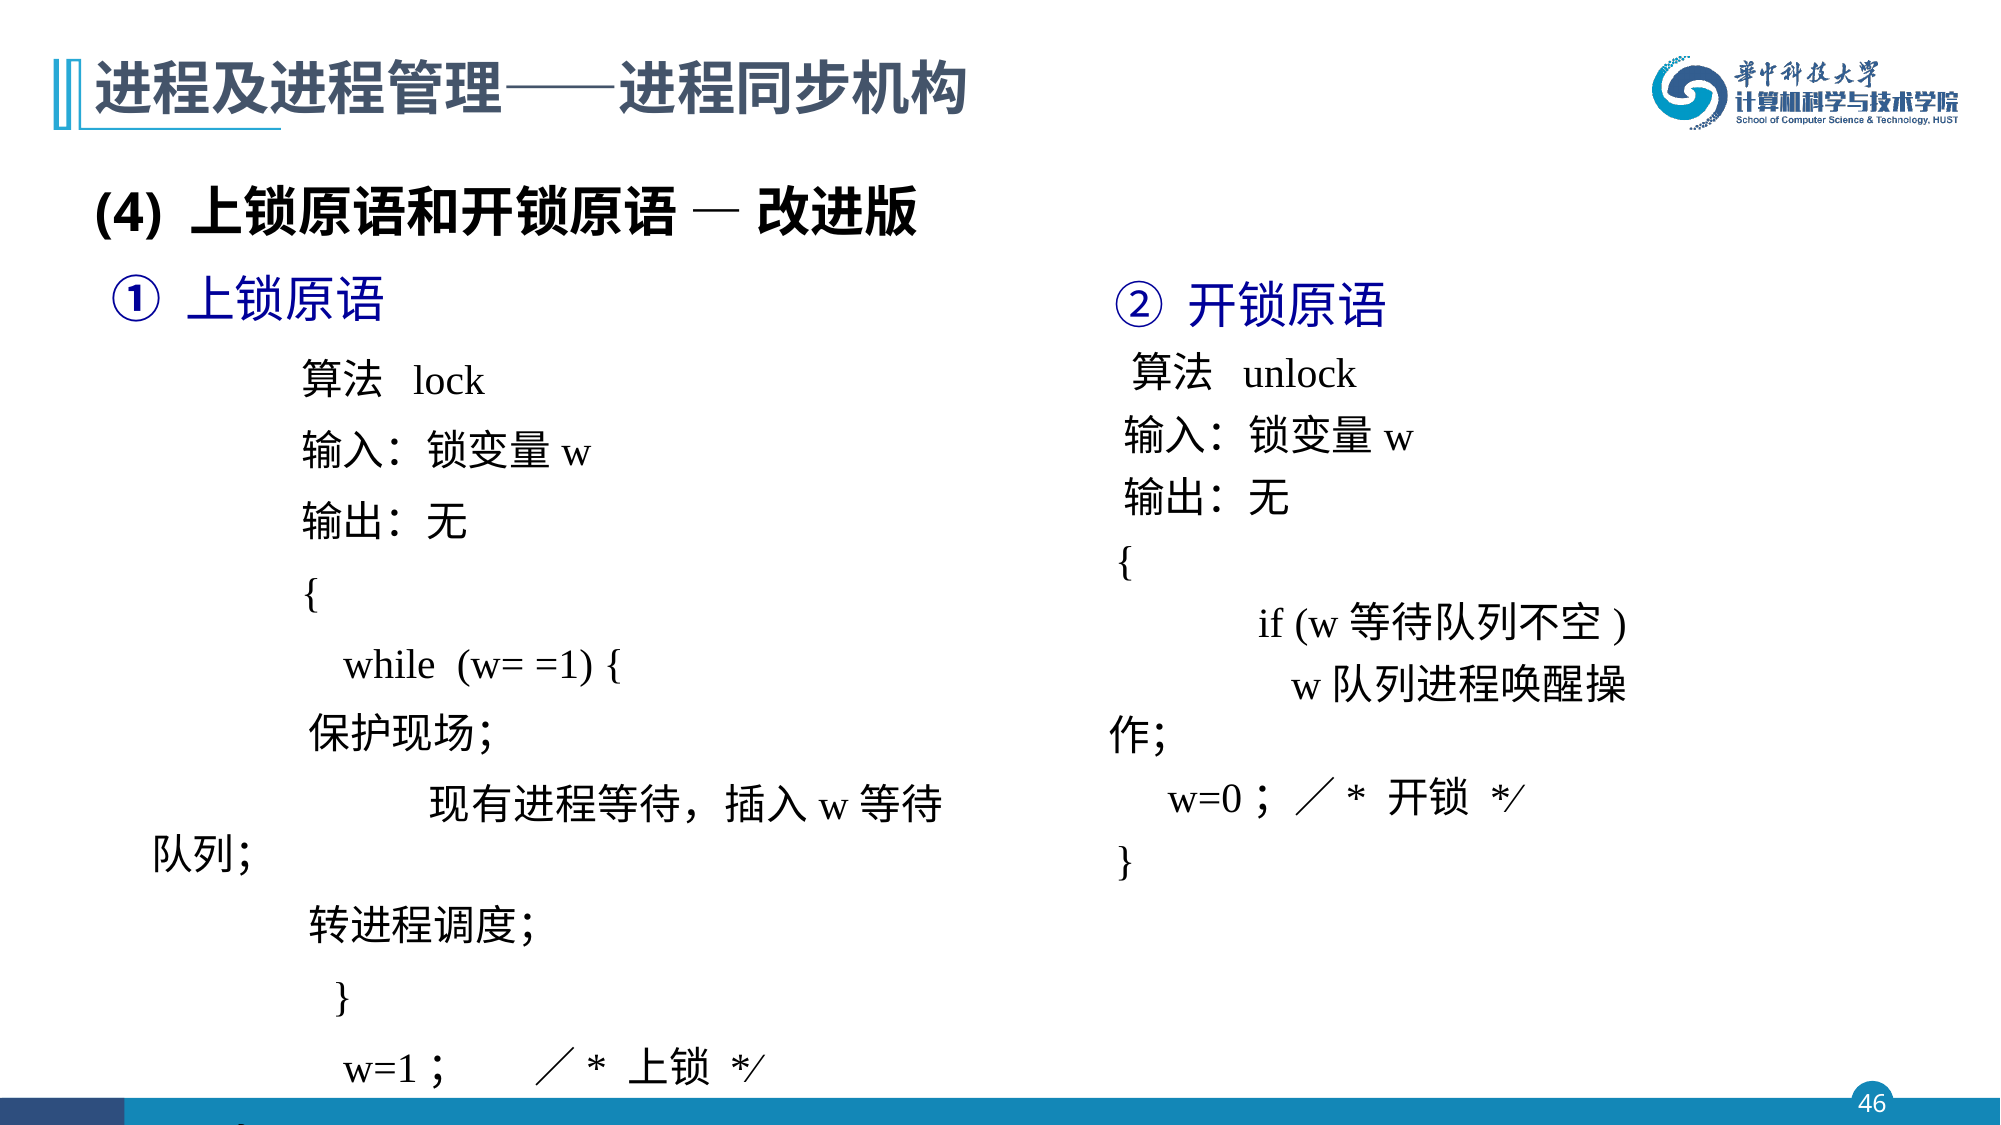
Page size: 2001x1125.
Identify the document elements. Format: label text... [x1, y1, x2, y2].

title 进程及进程管理——进程同步机构 [80, 51, 1653, 137]
picture [1653, 56, 1958, 130]
text_box ② 开锁原语 算法 unlock 输入：锁变量w 输出：无 { if (w等待队列不空) w队列进程唤醒操作； w=0；∕* 开锁 *∕ } [1005, 247, 1642, 891]
picture [1653, 56, 1678, 79]
list (4) 上锁原语和开锁原语 — 改进版 ① 上锁原语 算法 lock 输入：锁变量w 输出：无 { while (w= =1) { 保护现场； 现有进程等待，插入w等待队列； 转进程调度； } w=1； ∕* 上锁 *∕ } [80, 137, 958, 1098]
